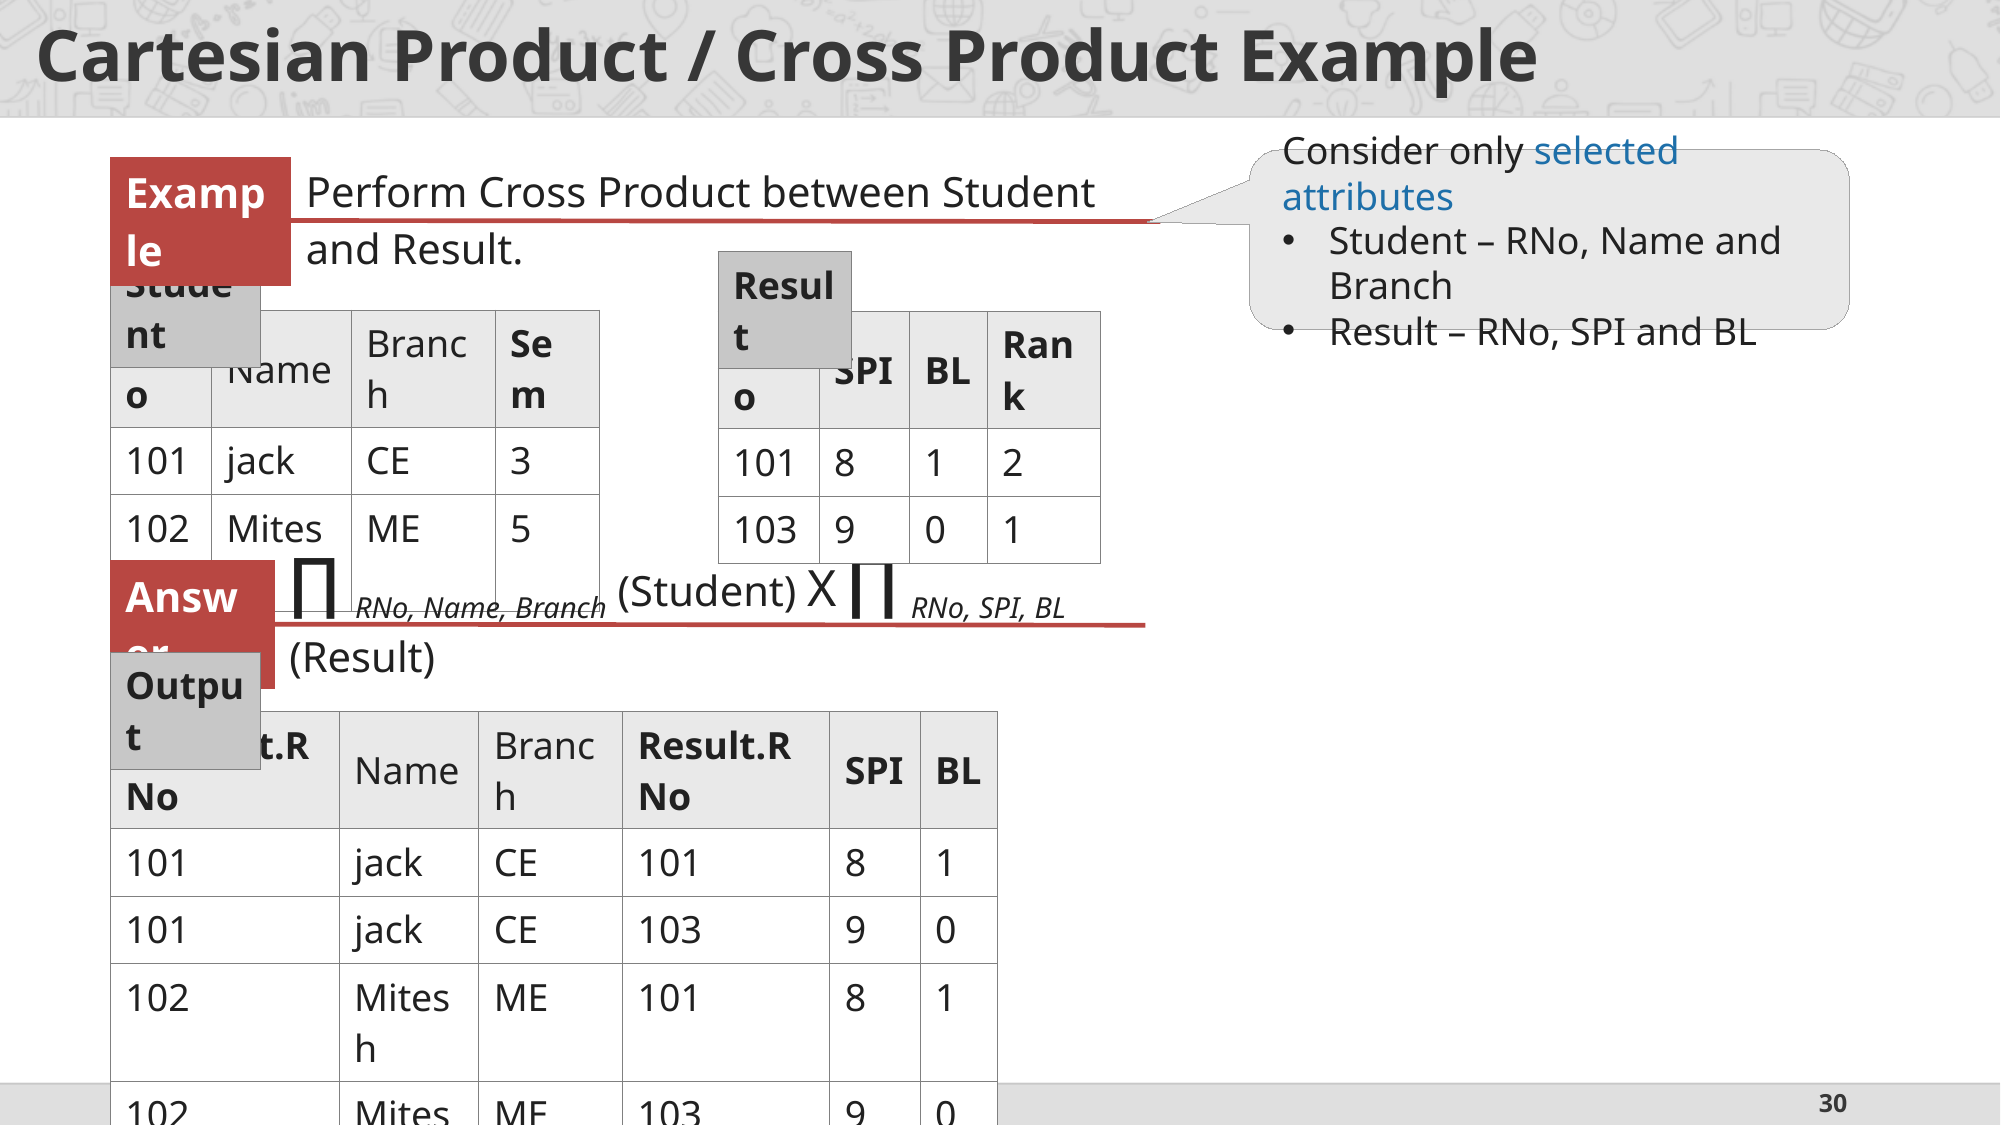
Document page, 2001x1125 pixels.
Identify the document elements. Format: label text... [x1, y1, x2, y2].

table_cell jack [340, 829, 478, 896]
table_cell 0 [921, 897, 997, 963]
table_cell 101 [623, 829, 829, 896]
table_cell CE [352, 428, 495, 494]
table_cell Mitesh [340, 1082, 478, 1125]
table_header Perform Cross Product between Student and Result. [291, 155, 1178, 220]
table_header Result.RNo [623, 712, 829, 828]
table_header Perform Cross Product between Student and Result. [291, 222, 1178, 284]
table_cell 9 [830, 1082, 920, 1125]
table_cell 102 [111, 964, 339, 1081]
text_box Consider only selected attributes Student – RNo, Name and Branch Result – RNo, SPI and BL [1147, 149, 1850, 330]
table_header Result [719, 252, 851, 368]
table_cell 101 [111, 829, 339, 896]
table_header Sem [496, 311, 599, 427]
table_header SPI [820, 312, 909, 428]
table_cell 102 [111, 1082, 339, 1125]
table_cell Mitesh [340, 964, 478, 1081]
table_cell ME [479, 964, 622, 1081]
table_cell 8 [830, 964, 920, 1081]
table_cell 1 [988, 497, 1100, 563]
table_cell 1 [921, 829, 997, 896]
table_header Name [340, 712, 478, 828]
table_header Student [111, 286, 260, 367]
table_cell 101 [111, 897, 339, 963]
table_cell Mitesh [212, 495, 351, 560]
table_header Output [111, 653, 260, 769]
table_cell 101 [111, 428, 211, 494]
table_cell jack [340, 897, 478, 963]
table_header RNo [719, 369, 819, 428]
table_header BL [910, 312, 987, 428]
table_cell 103 [719, 497, 819, 563]
table_cell CE [479, 829, 622, 896]
table_cell ME [479, 1082, 622, 1125]
table_header RNo [111, 368, 211, 427]
table_header ∏ RNo, Name, Branch (Student) X ∏ RNo, SPI, BL (Result) [274, 527, 1173, 692]
table_cell 2 [988, 429, 1100, 496]
table_cell 102 [111, 495, 211, 560]
table_header Answer [110, 560, 274, 623]
table_cell 101 [719, 429, 819, 496]
table_header Example [110, 157, 291, 220]
table_cell 1 [921, 964, 997, 1081]
table_header BL [921, 712, 997, 828]
table_cell 9 [830, 897, 920, 963]
table_cell 8 [820, 429, 909, 496]
table_cell jack [212, 428, 351, 494]
title Cartesian Product / Cross Product Example [0, 0, 2000, 117]
table_cell CE [479, 897, 622, 963]
table_cell 1 [910, 429, 987, 496]
table_header Rank [988, 312, 1100, 428]
table_cell 101 [623, 964, 829, 1081]
table_header Example [110, 222, 291, 286]
table_header SPI [830, 712, 920, 828]
table_cell 5 [496, 495, 599, 527]
table_cell 103 [623, 1082, 829, 1125]
table_cell 0 [921, 1082, 997, 1125]
table_header Student.RNo [111, 712, 339, 828]
table_cell 103 [623, 897, 829, 963]
table_cell ME [352, 495, 495, 527]
table_header Branch [479, 712, 622, 828]
table_cell 0 [910, 497, 987, 563]
table_cell 9 [820, 497, 909, 563]
table_header Answer [110, 626, 274, 689]
table_cell 3 [496, 428, 599, 494]
table_cell 8 [830, 829, 920, 896]
table_header Branch [352, 311, 495, 427]
table_header Name [212, 311, 351, 427]
